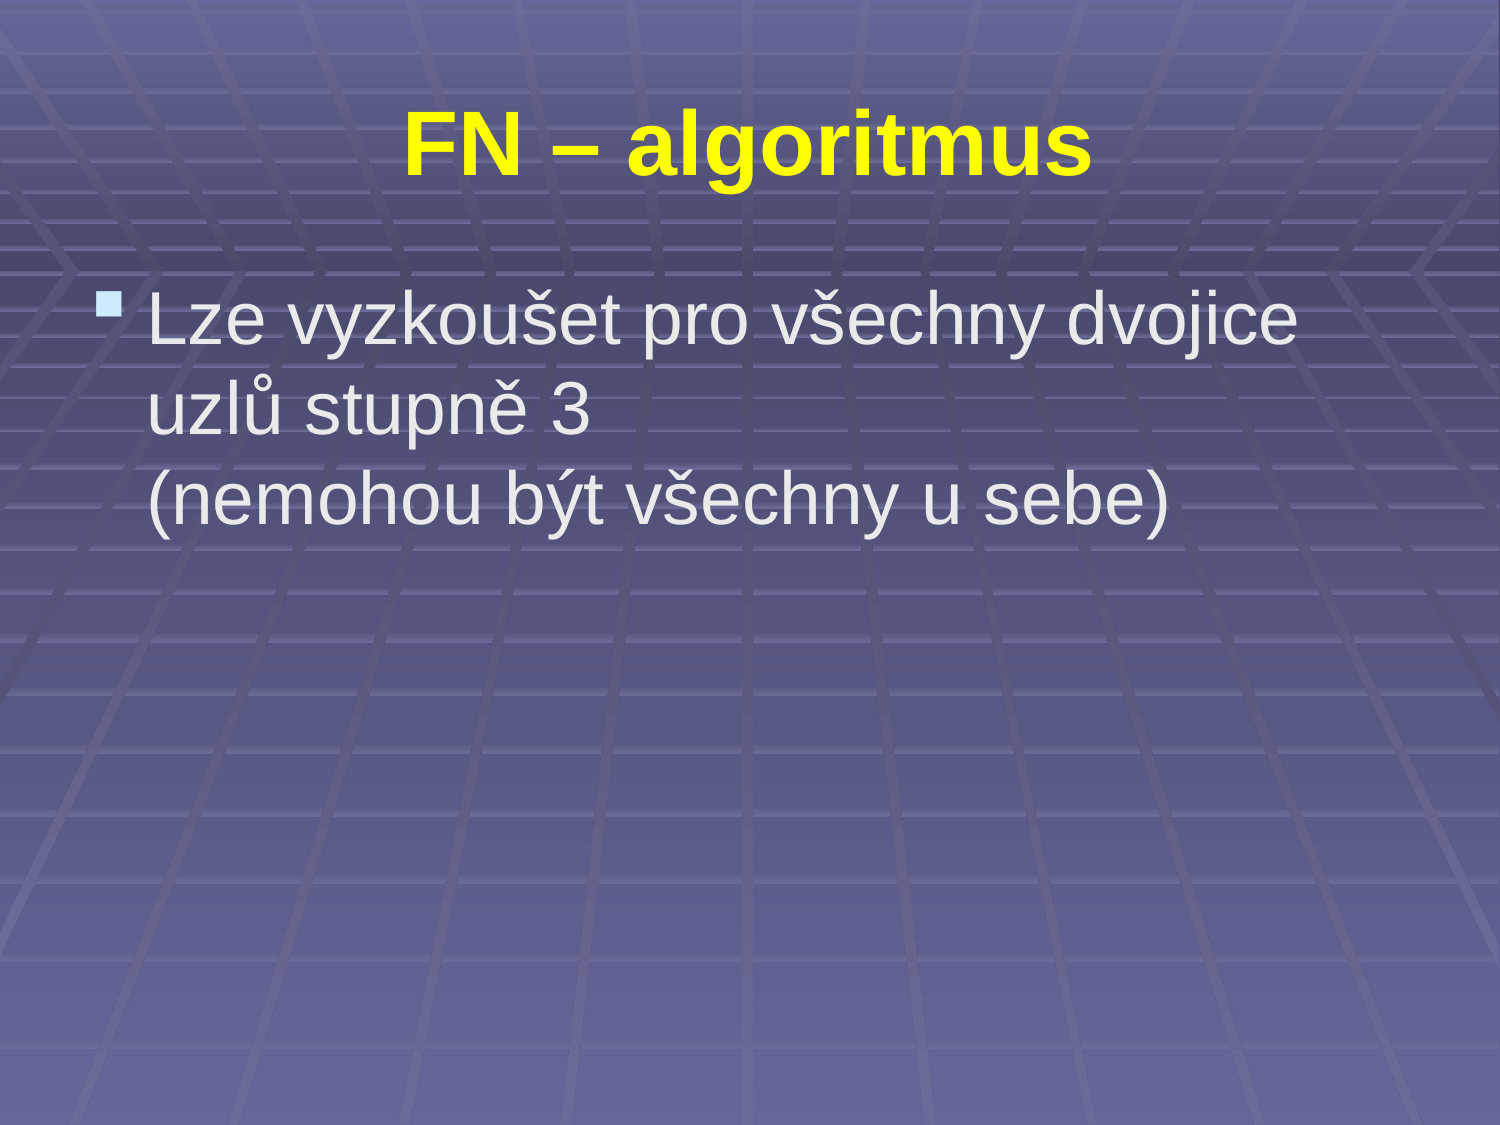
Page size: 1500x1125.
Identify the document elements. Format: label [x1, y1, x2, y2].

list [74, 261, 1425, 1001]
title [74, 44, 1425, 233]
